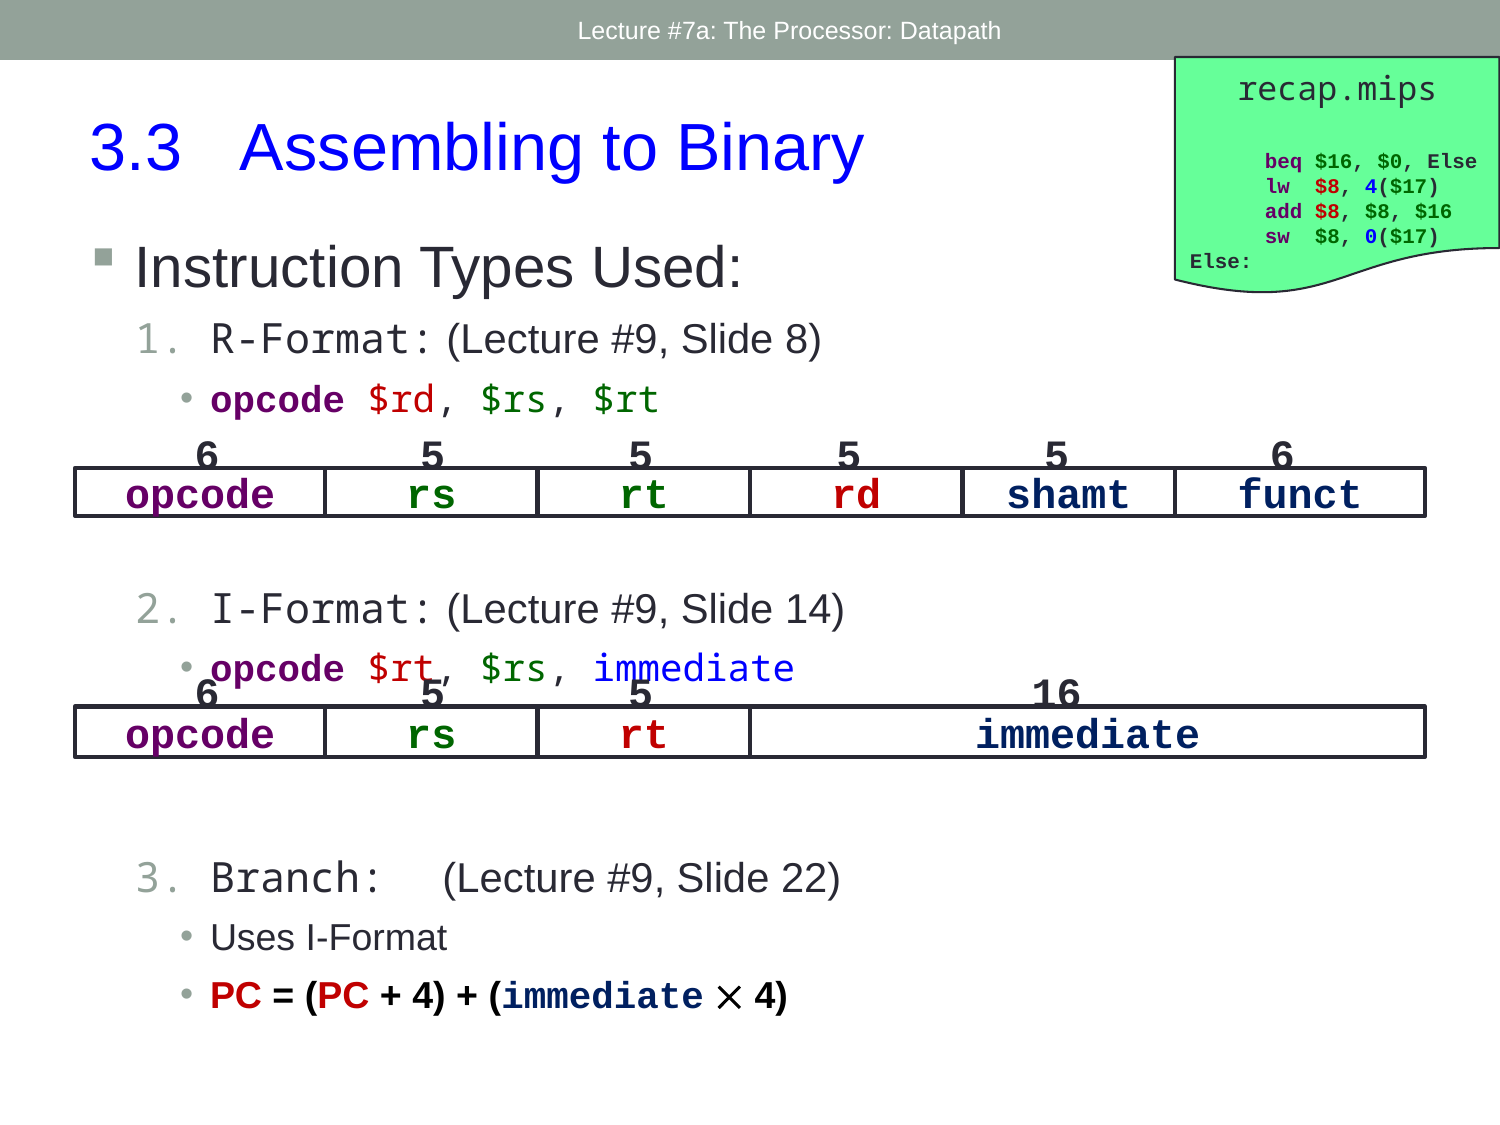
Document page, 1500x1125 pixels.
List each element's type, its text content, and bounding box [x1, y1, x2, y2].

list Instruction Types Used: R-Format: (Lecture #9, Slide 8) opcode $rd, $rs, $rt I-Format: (Lecture #9, Slide 14) opcode $rt, $rs, immediate Branch: (Lecture #9, Slide 22) Uses I-Format PC = (PC + 4) + (immediate  4) [75, 763, 1409, 1057]
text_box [74, 420, 1426, 516]
text_box [1174, 56, 1500, 280]
footer Lecture #7a: The Processor: Datapath [562, 3, 1238, 57]
list Instruction Types Used: R-Format: (Lecture #9, Slide 8) opcode $rd, $rs, $rt I-Format: (Lecture #9, Slide 14) opcode $rt, $rs, immediate Branch: (Lecture #9, Slide 22) Uses I-Format PC = (PC + 4) + (immediate  4) [75, 523, 1409, 656]
text_box 3.3 Assembling to Binary [74, 96, 1174, 192]
text_box [1176, 280, 1335, 293]
list Instruction Types Used: R-Format: (Lecture #9, Slide 8) opcode $rd, $rs, $rt I-Format: (Lecture #9, Slide 14) opcode $rt, $rs, immediate Branch: (Lecture #9, Slide 22) Uses I-Format PC = (PC + 4) + (immediate  4) [75, 222, 1409, 418]
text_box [74, 658, 1426, 758]
text_box recap.mips beq $16, $0, Else lw $8, 4($17) add $8, $8, $16 sw $8, 0($17) Else: [1175, 60, 1500, 280]
